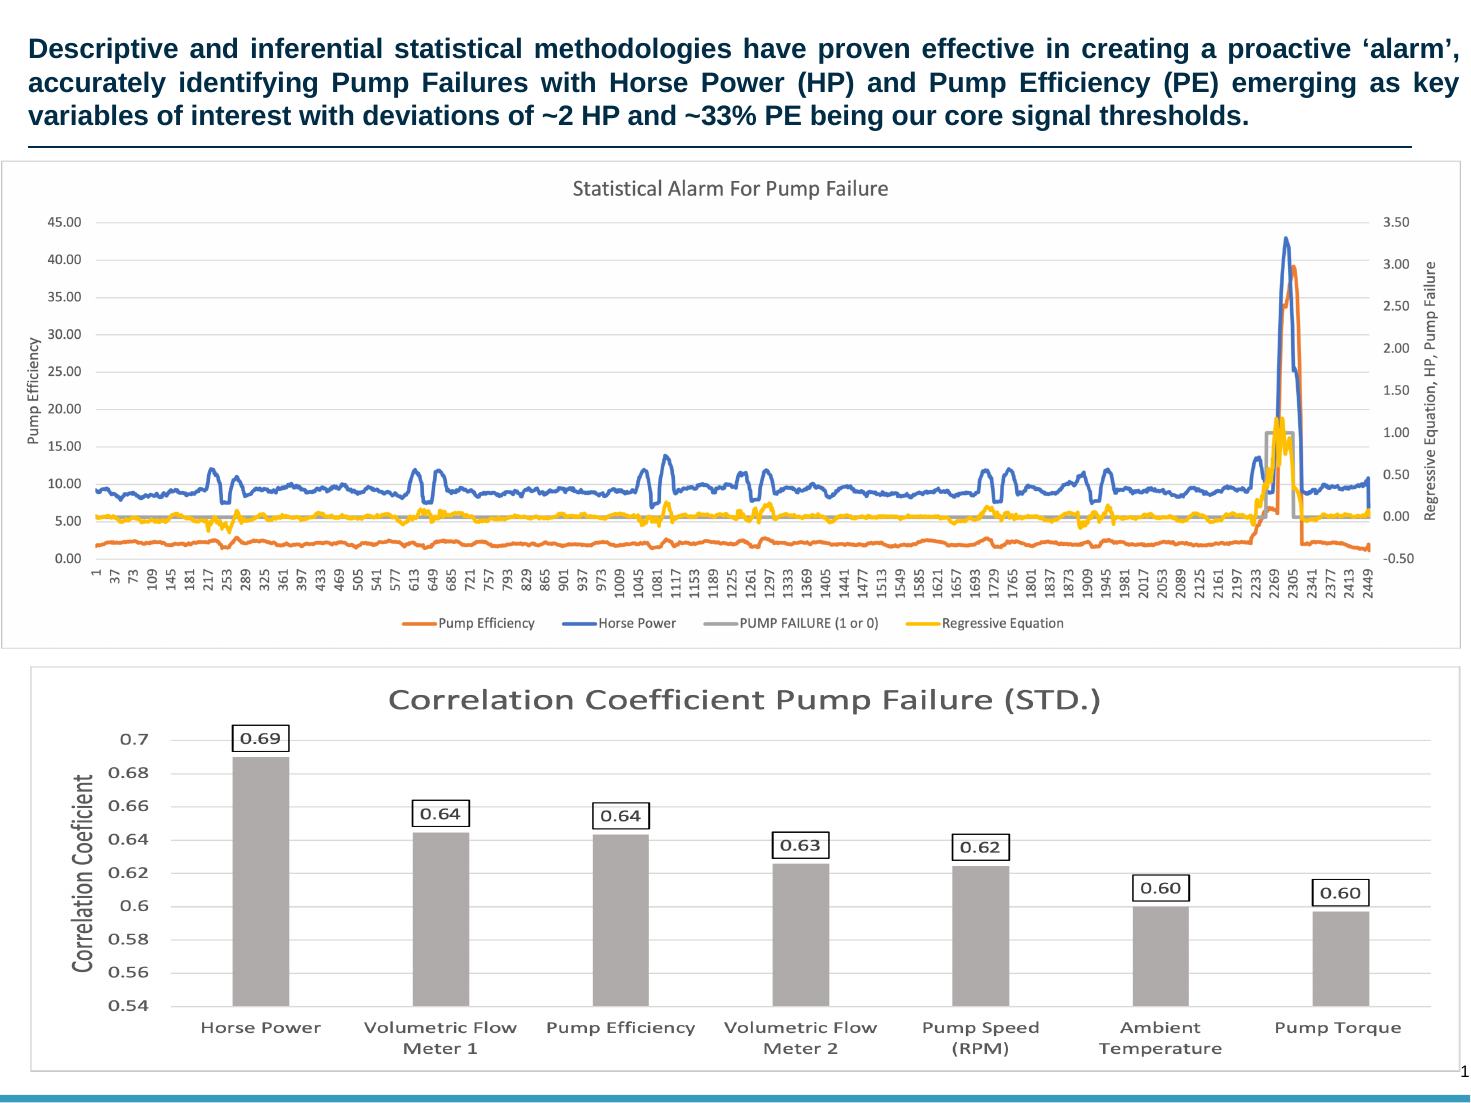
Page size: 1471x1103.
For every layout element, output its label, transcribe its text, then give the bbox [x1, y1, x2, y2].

title Descriptive and inferential statistical methodologies have proven effective in creating a proactive ‘alarm’, accurately identifying Pump Failures with Horse Power (HP) and Pump Efficiency (PE) emerging as key variables of interest with deviations of ~2 HP and ~33% PE being our core signal thresholds. [28, 30, 1462, 133]
picture [27, 664, 1462, 1075]
picture [0, 160, 1462, 652]
